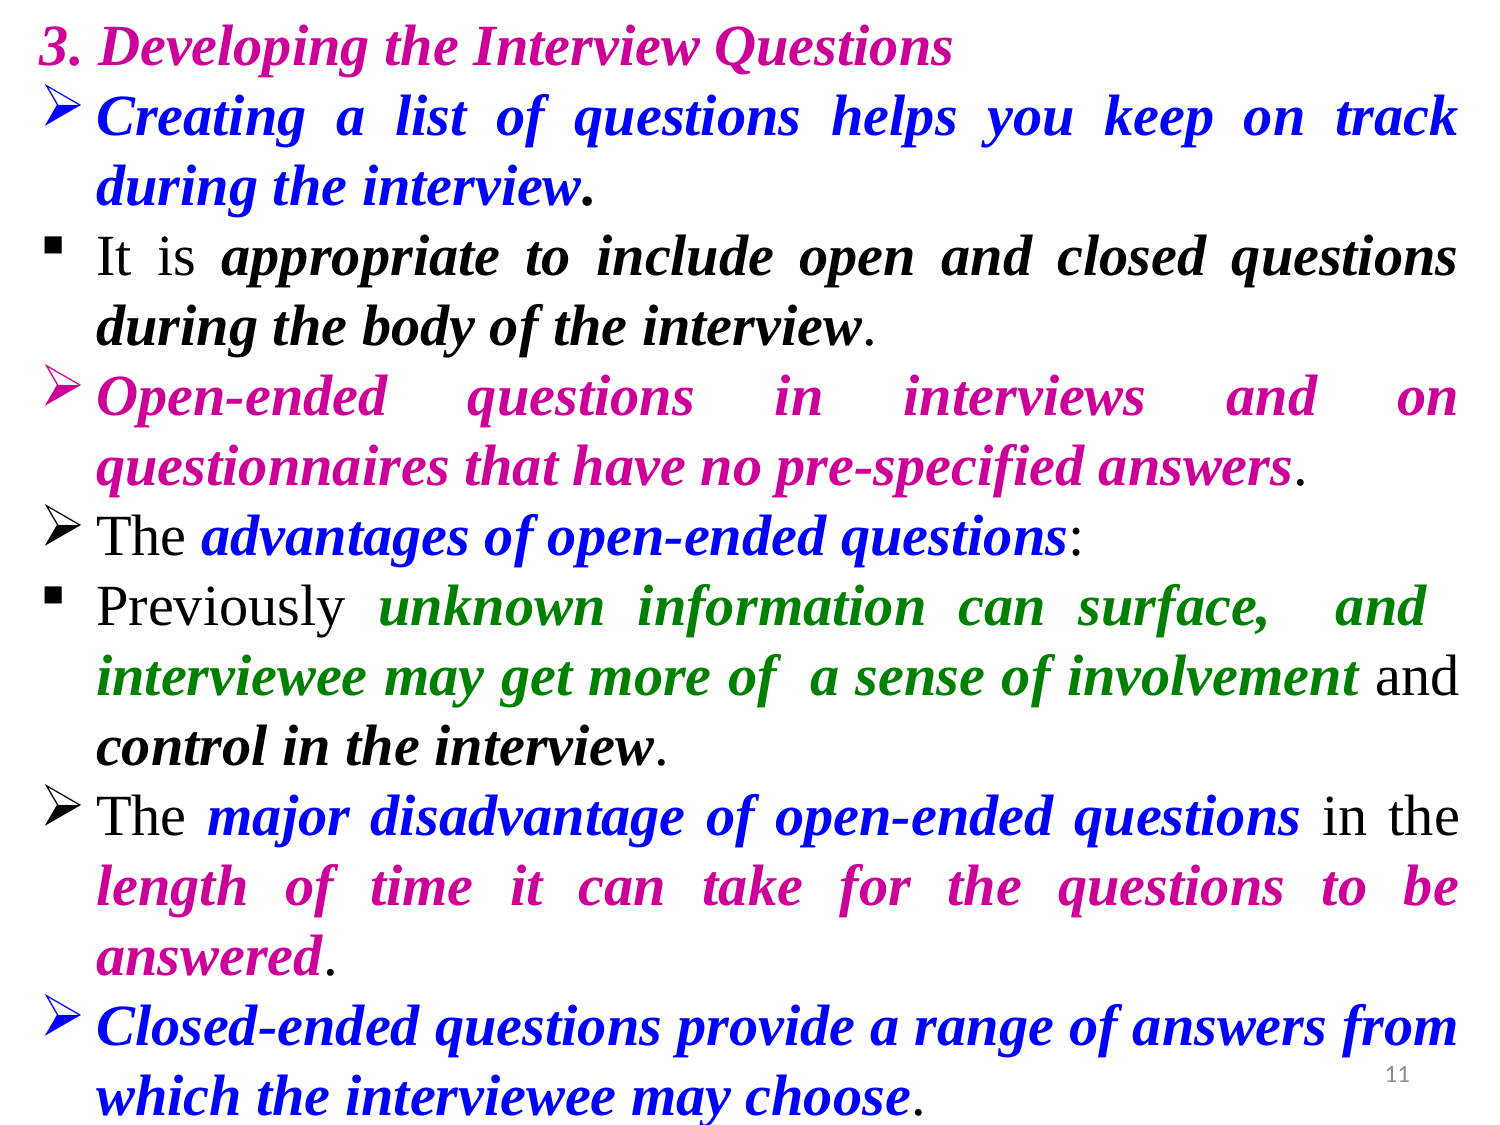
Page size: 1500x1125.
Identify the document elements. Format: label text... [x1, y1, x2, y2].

list 3. Developing the Interview Questions Creating a list of questions helps you keep on track during the interview. It is appropriate to include open and closed questions during the body of the interview. Open-ended questions in interviews and on questionnaires that have no pre-specified answers. The advantages of open-ended questions: Previously unknown information can surface, and interviewee may get more of a sense of involvement and control in the interview. The major disadvantage of open-ended questions in the length of time it can take for the questions to be answered. Closed-ended questions provide a range of answers from which the interviewee may choose. [24, 0, 1475, 1113]
slide_number 11 [1074, 1042, 1425, 1103]
